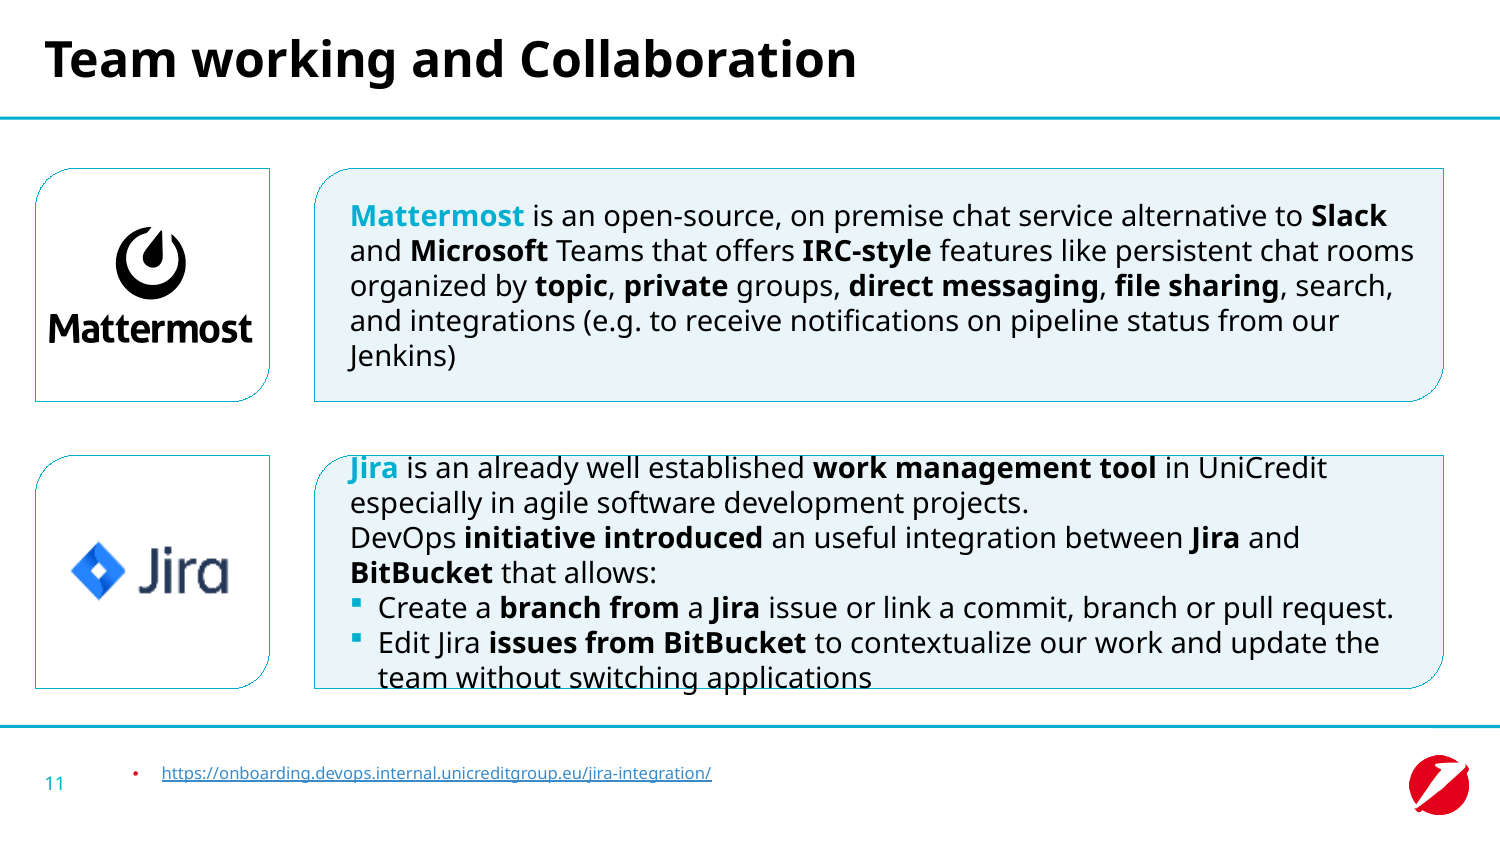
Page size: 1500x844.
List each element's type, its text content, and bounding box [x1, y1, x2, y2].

text_box [35, 455, 270, 689]
text_box [35, 168, 270, 402]
slide_number 11 [44, 755, 89, 815]
text_box Jira is an already well established work management tool in UniCredit especially in agile software development projects. DevOps initiative introduced an useful integration between Jira and BitBucket that allows: Create a branch from a Jira issue or link a commit, branch or pull request. Edit Jira issues from BitBucket to contextualize our work and update the team without switching applications [314, 455, 1444, 689]
text_box Mattermost is an open-source, on premise chat service alternative to Slack and Microsoft Teams that offers IRC-style features like persistent chat rooms organized by topic, private groups, direct messaging, file sharing, search, and integrations (e.g. to receive notifications on pipeline status from our Jenkins) [314, 168, 1444, 402]
title Team working and Collaboration [44, 0, 1469, 116]
picture [49, 227, 266, 344]
text_box https://onboarding.devops.internal.unicreditgroup.eu/jira-integration/ [118, 755, 1382, 815]
picture [1409, 755, 1469, 815]
picture [55, 528, 250, 616]
